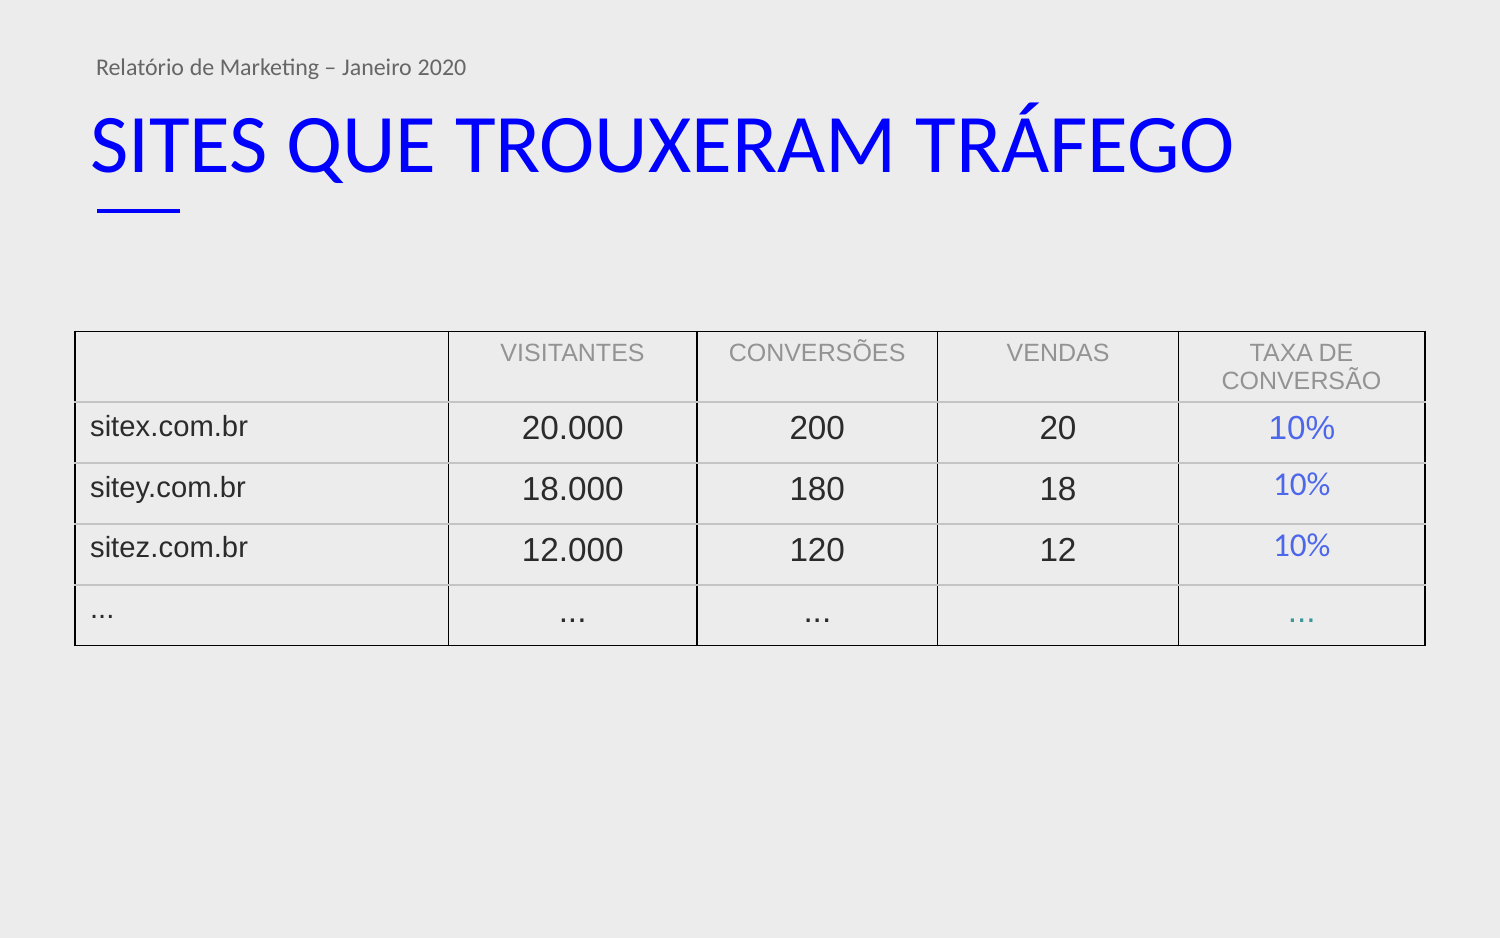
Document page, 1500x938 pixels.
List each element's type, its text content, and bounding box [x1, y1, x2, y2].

table_cell ... [698, 586, 937, 645]
table_cell 12 [938, 525, 1178, 584]
table_cell ... [449, 586, 696, 645]
table_cell 18.000 [449, 464, 696, 523]
table_cell ... [76, 586, 448, 645]
table_header VISITANTES [449, 332, 696, 401]
list Relatório de Marketing – Janeiro 2020 [81, 49, 1432, 91]
table_header CONVERSÕES [698, 332, 937, 401]
table_header VENDAS [938, 332, 1178, 401]
table_cell sitez.com.br [76, 525, 448, 584]
table_cell 20.000 [449, 403, 696, 462]
table_cell ... [1179, 586, 1424, 645]
table_cell [938, 586, 1178, 645]
table_cell 18 [938, 464, 1178, 523]
table_cell sitey.com.br [76, 464, 448, 523]
table_cell 120 [698, 525, 937, 584]
title SITES QUE TROUXERAM TRÁFEGO [75, 86, 1425, 192]
table_cell 10% [1179, 403, 1424, 462]
table_header TAXA DE CONVERSÃO [1179, 332, 1424, 401]
table_cell sitex.com.br [76, 403, 448, 462]
table_cell 200 [698, 403, 937, 462]
table_header [76, 332, 448, 401]
table_cell 20 [938, 403, 1178, 462]
table_cell 10% [1179, 525, 1424, 584]
table_cell 12.000 [449, 525, 696, 584]
table_cell 180 [698, 464, 937, 523]
table_cell 10% [1179, 464, 1424, 523]
